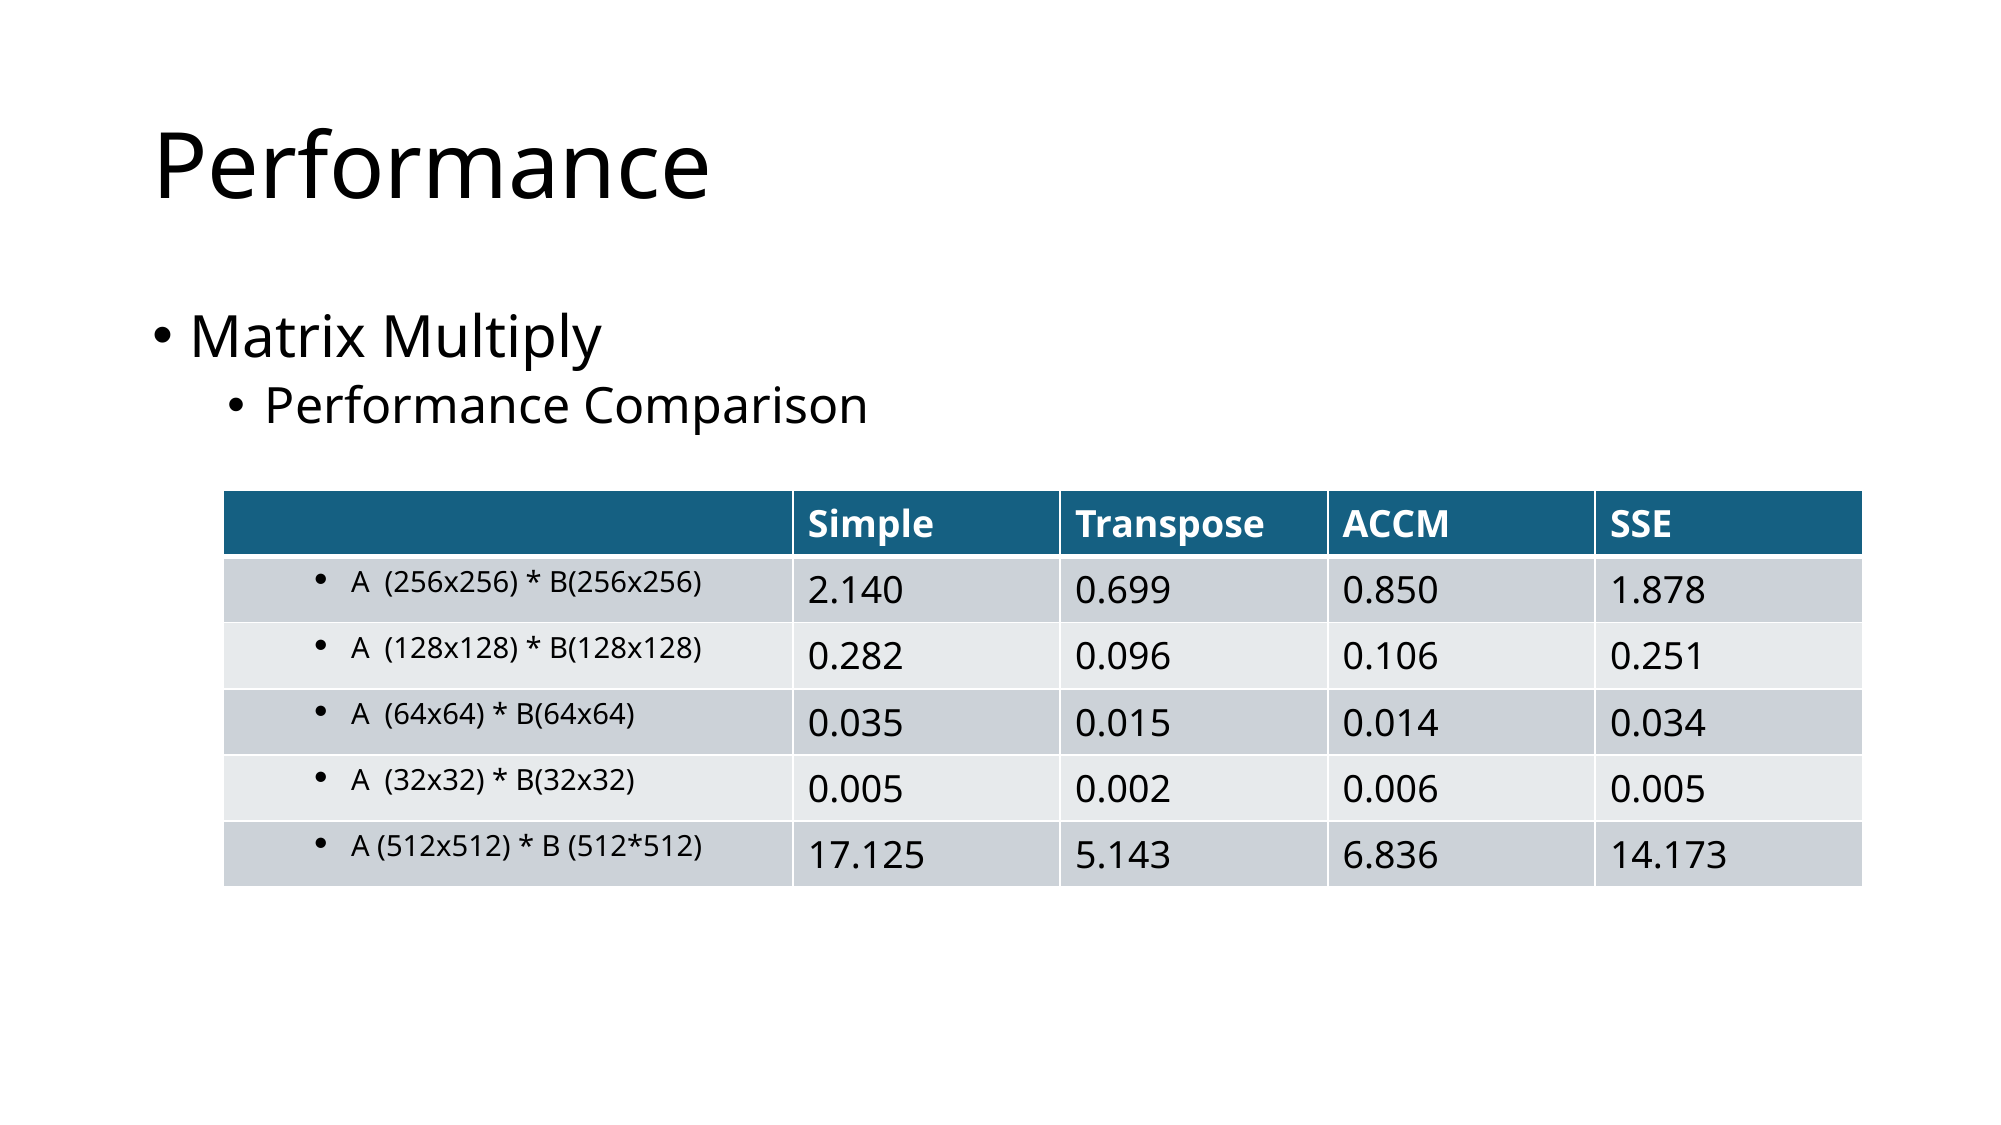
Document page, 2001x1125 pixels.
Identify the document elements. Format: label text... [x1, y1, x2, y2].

table_cell 0.015 [1061, 690, 1327, 754]
table_cell 0.035 [794, 690, 1059, 754]
table_cell A (512x512) * B (512*512) [224, 822, 792, 886]
table_cell 0.699 [1061, 559, 1327, 622]
table_header [224, 491, 792, 554]
table_header ACCM [1329, 491, 1594, 554]
title Performance [137, 59, 1863, 278]
table_cell A (256x256) * B(256x256) [224, 559, 792, 622]
table_cell 0.850 [1329, 559, 1594, 622]
table_cell 0.282 [794, 623, 1059, 688]
table_cell 6.836 [1329, 822, 1594, 886]
table_cell 0.005 [1596, 756, 1862, 820]
table_cell A (64x64) * B(64x64) [224, 690, 792, 754]
table_cell 0.002 [1061, 756, 1327, 820]
table_cell 5.143 [1061, 822, 1327, 886]
table_cell 0.106 [1329, 623, 1594, 688]
table_cell A (32x32) * B(32x32) [224, 756, 792, 820]
table_cell 0.096 [1061, 623, 1327, 688]
table_cell 2.140 [794, 559, 1059, 622]
table_cell 14.173 [1596, 822, 1862, 886]
table_header Transpose [1061, 491, 1327, 554]
table_cell 0.251 [1596, 623, 1862, 688]
table_header Simple [794, 491, 1059, 554]
list Matrix Multiply Performance Comparison [137, 299, 1863, 464]
table_header SSE [1596, 491, 1862, 554]
table_cell 0.014 [1329, 690, 1594, 754]
table_cell 17.125 [794, 822, 1059, 886]
table_cell 0.005 [794, 756, 1059, 820]
table_cell A (128x128) * B(128x128) [224, 623, 792, 688]
table_cell 0.034 [1596, 690, 1862, 754]
table_cell 1.878 [1596, 559, 1862, 622]
table_cell 0.006 [1329, 756, 1594, 820]
